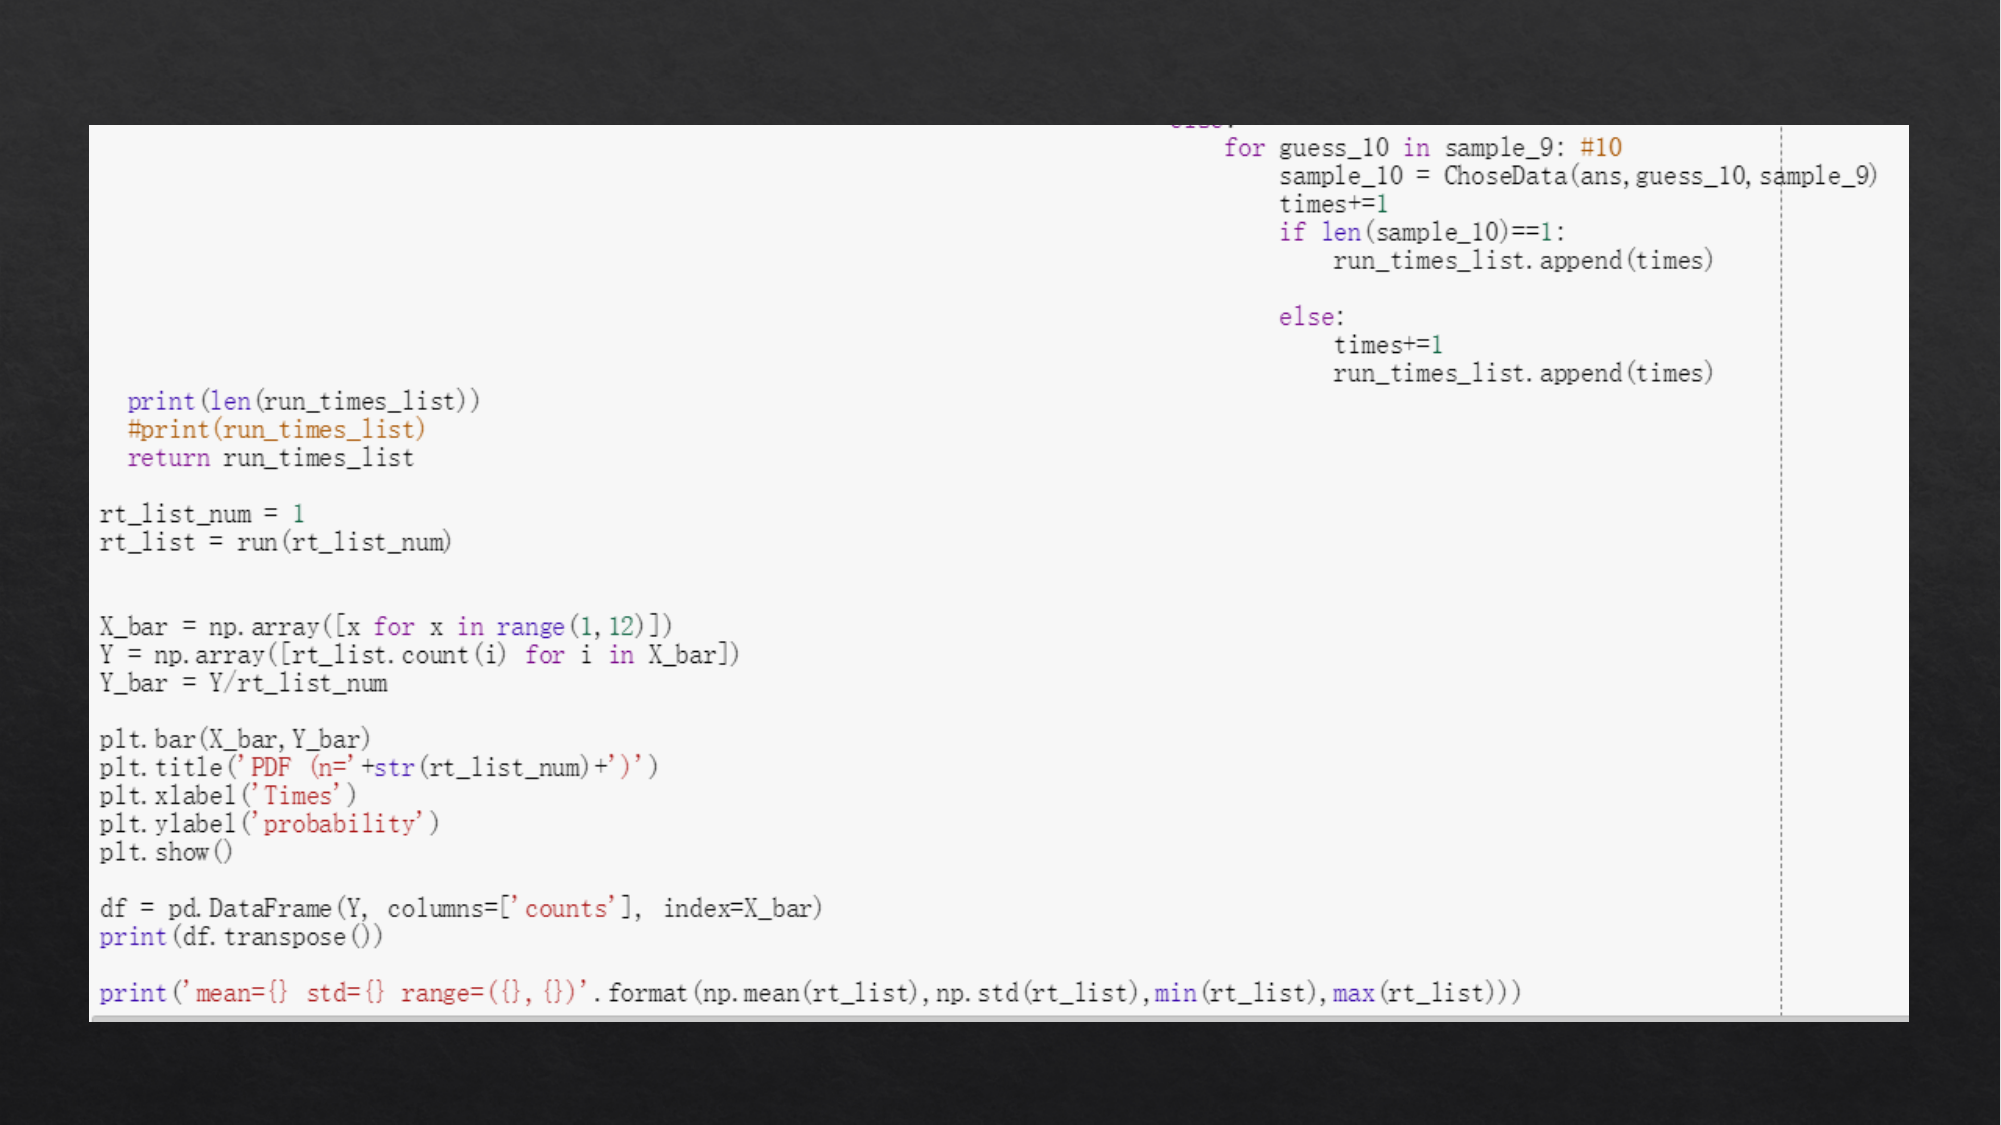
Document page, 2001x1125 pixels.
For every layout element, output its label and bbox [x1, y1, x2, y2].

picture [89, 125, 1909, 1022]
